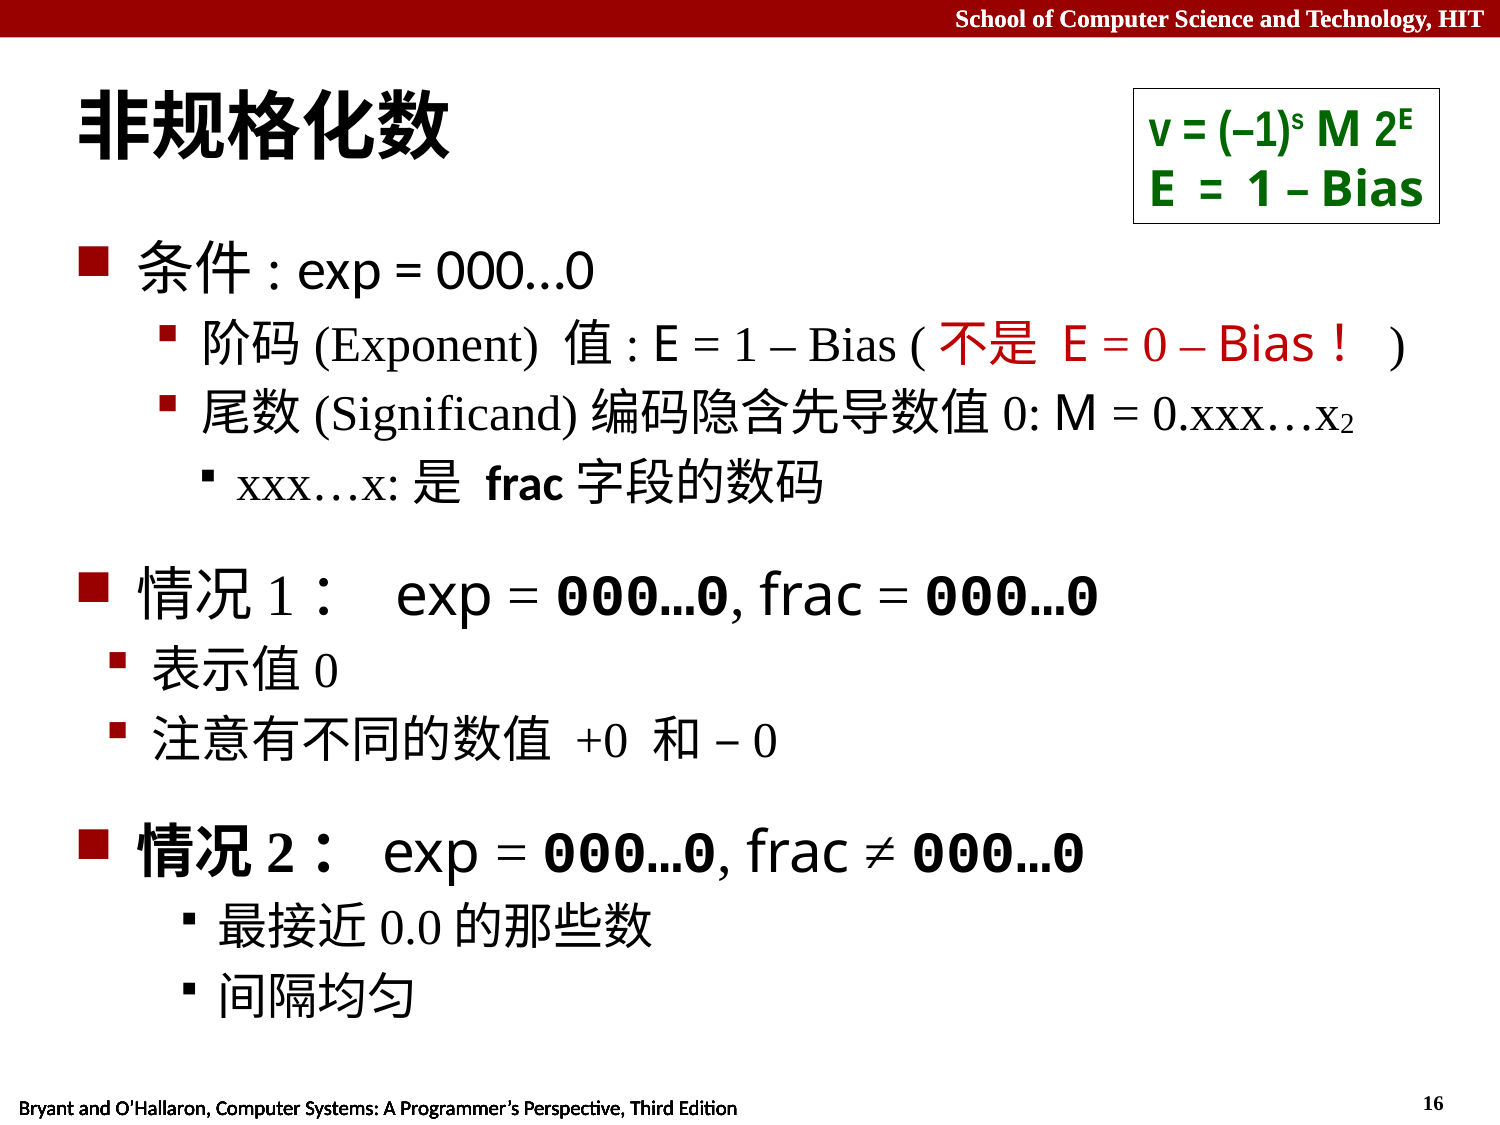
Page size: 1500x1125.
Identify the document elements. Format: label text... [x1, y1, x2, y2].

text_box v = (–1)s M 2E E = 1 – Bias [1133, 88, 1440, 224]
list 条件: exp = 000…0 阶码(Exponent) 值: E = 1 – Bias (不是 E = 0 – Bias！) 尾数(Significand)编码隐含先导数值0: M = 0.xxx…x2 xxx…x:是 frac字段的数码 情况1： exp = 000…0, frac = 000…0 表示值0 注意有不同的数值 +0 和 –0 情况2：exp = 000…0, frac ≠ 000…0 最接近0.0的那些数 间隔均匀 [64, 223, 1476, 1088]
title 非规格化数 [61, 60, 1488, 187]
